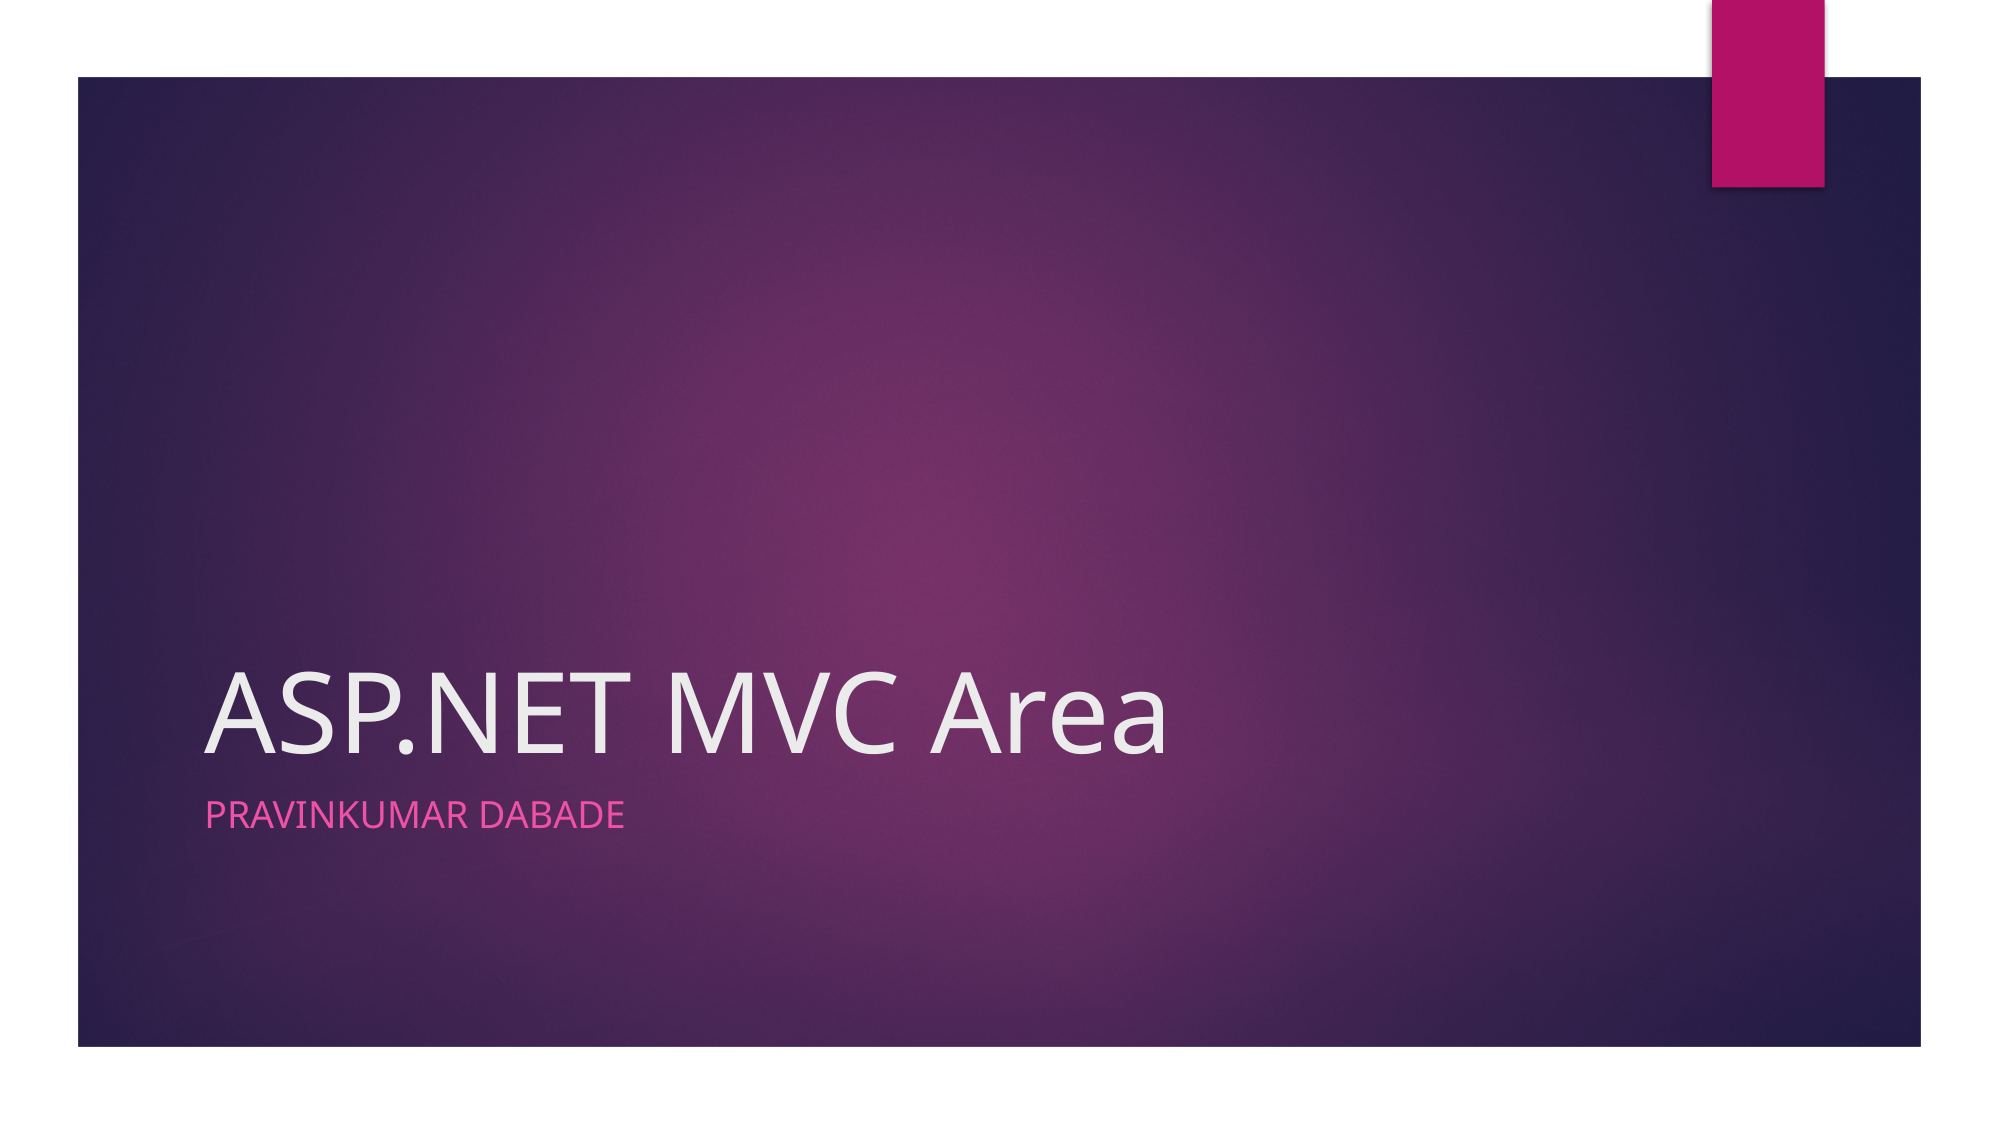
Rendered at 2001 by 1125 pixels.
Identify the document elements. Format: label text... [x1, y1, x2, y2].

subtitle PRAVINKUMAR DABADE [189, 783, 1638, 925]
title ASP.NET MVC Area [189, 344, 1638, 783]
picture [79, 78, 1920, 1046]
